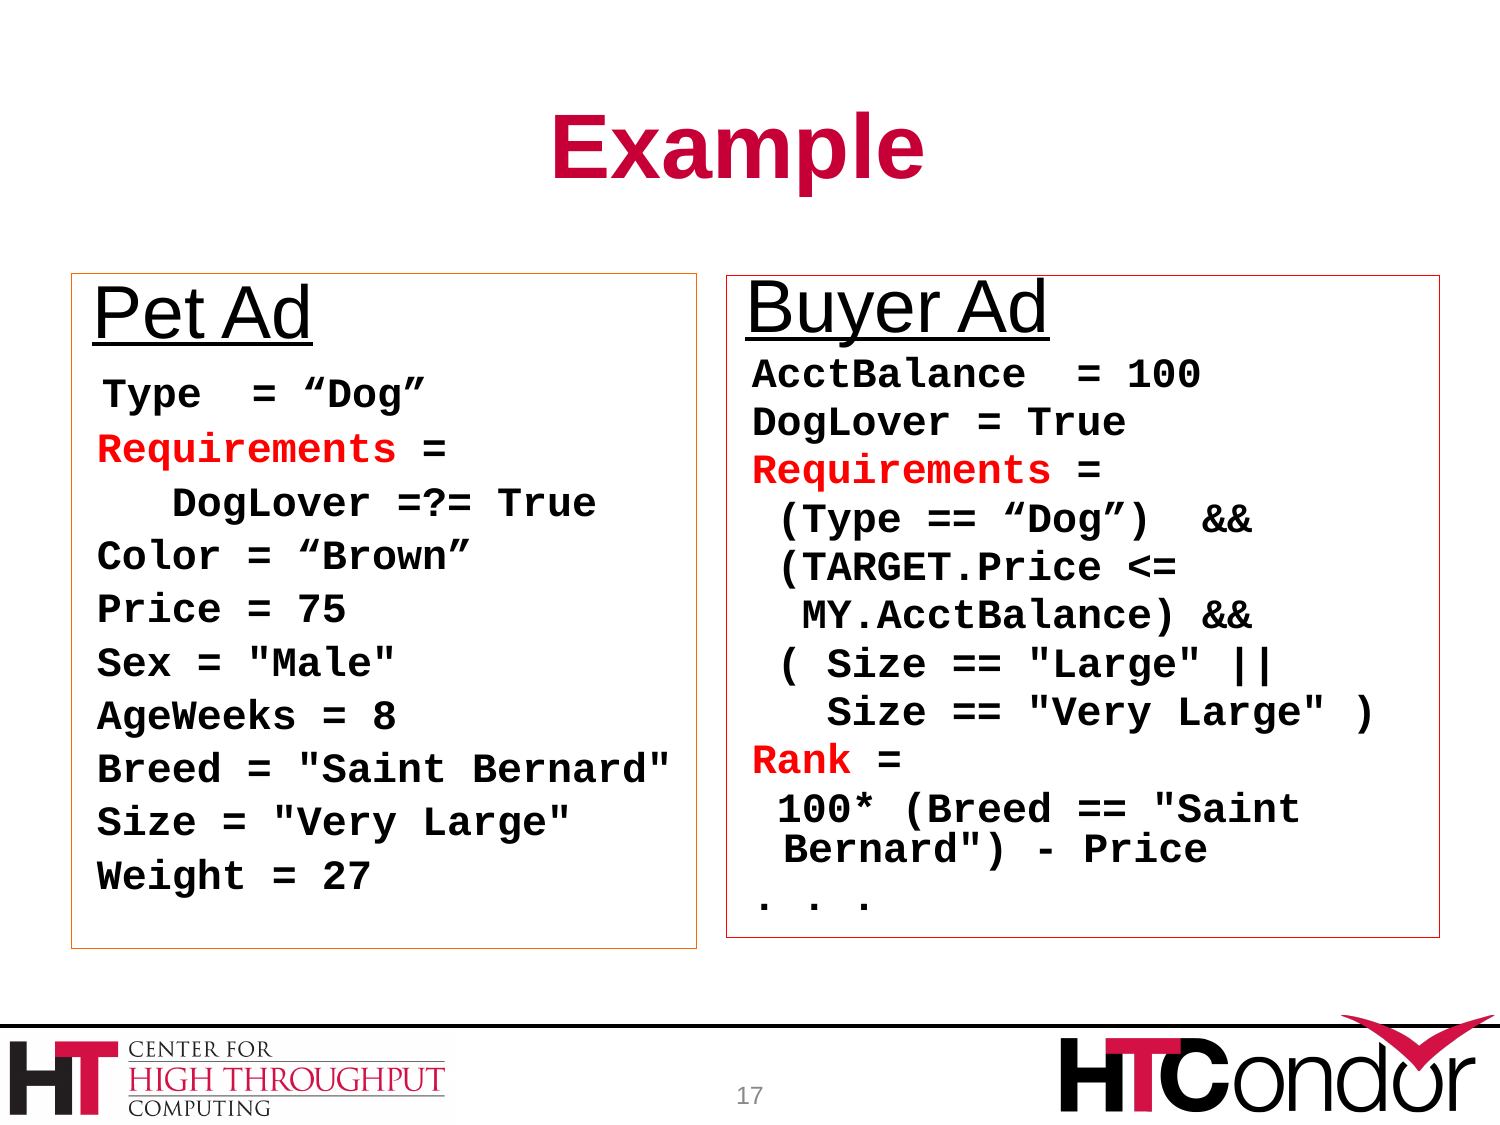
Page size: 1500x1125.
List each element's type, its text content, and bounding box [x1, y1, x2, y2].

picture [0, 1029, 454, 1125]
title Example [100, 66, 1376, 217]
picture [1055, 1014, 1500, 1119]
list Buyer Ad AcctBalance = 100 DogLover = True Requirements = (Type == “Dog”) && (TARGET.Price <= MY.AcctBalance) && ( Size == "Large" || Size == "Very Large" ) Rank = 100* (Breed == "Saint Bernard") - Price . . . [726, 275, 1440, 938]
list Pet Ad Type = “Dog” Requirements = DogLover =?= True Color = “Brown” Price = 75 Sex = "Male" AgeWeeks = 8 Breed = "Saint Bernard" Size = "Very Large" Weight = 27 [71, 273, 697, 949]
slide_number 17 [575, 1065, 925, 1125]
